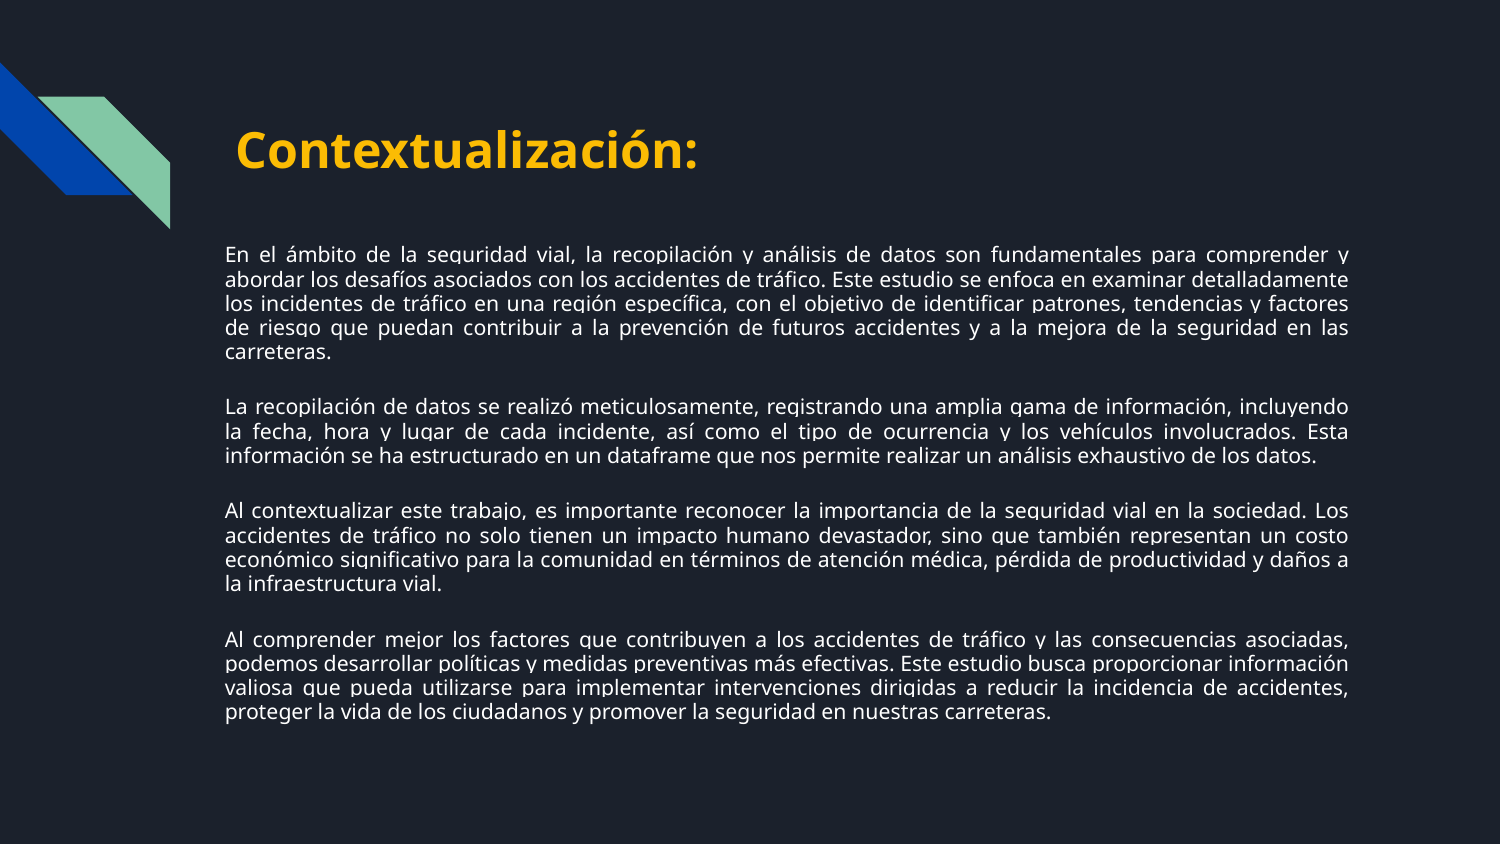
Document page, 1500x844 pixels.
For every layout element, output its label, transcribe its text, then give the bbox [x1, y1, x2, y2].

list En el ámbito de la seguridad vial, la recopilación y análisis de datos son fundamentales para comprender y abordar los desafíos asociados con los accidentes de tráfico. Este estudio se enfoca en examinar detalladamente los incidentes de tráfico en una región específica, con el objetivo de identificar patrones, tendencias y factores de riesgo que puedan contribuir a la prevención de futuros accidentes y a la mejora de la seguridad en las carreteras. La recopilación de datos se realizó meticulosamente, registrando una amplia gama de información, incluyendo la fecha, hora y lugar de cada incidente, así como el tipo de ocurrencia y los vehículos involucrados. Esta información se ha estructurado en un dataframe que nos permite realizar un análisis exhaustivo de los datos. Al contextualizar este trabajo, es importante reconocer la importancia de la seguridad vial en la sociedad. Los accidentes de tráfico no solo tienen un impacto humano devastador, sino que también representan un costo económico significativo para la comunidad en términos de atención médica, pérdida de productividad y daños a la infraestructura vial. Al comprender mejor los factores que contribuyen a los accidentes de tráfico y las consecuencias asociadas, podemos desarrollar políticas y medidas preventivas más efectivas. Este estudio busca proporcionar información valiosa que pueda utilizarse para implementar intervenciones dirigidas a reducir la incidencia de accidentes, proteger la vida de los ciudadanos y promover la seguridad en nuestras carreteras. [209, 228, 1365, 783]
title Contextualización: [220, 103, 723, 202]
